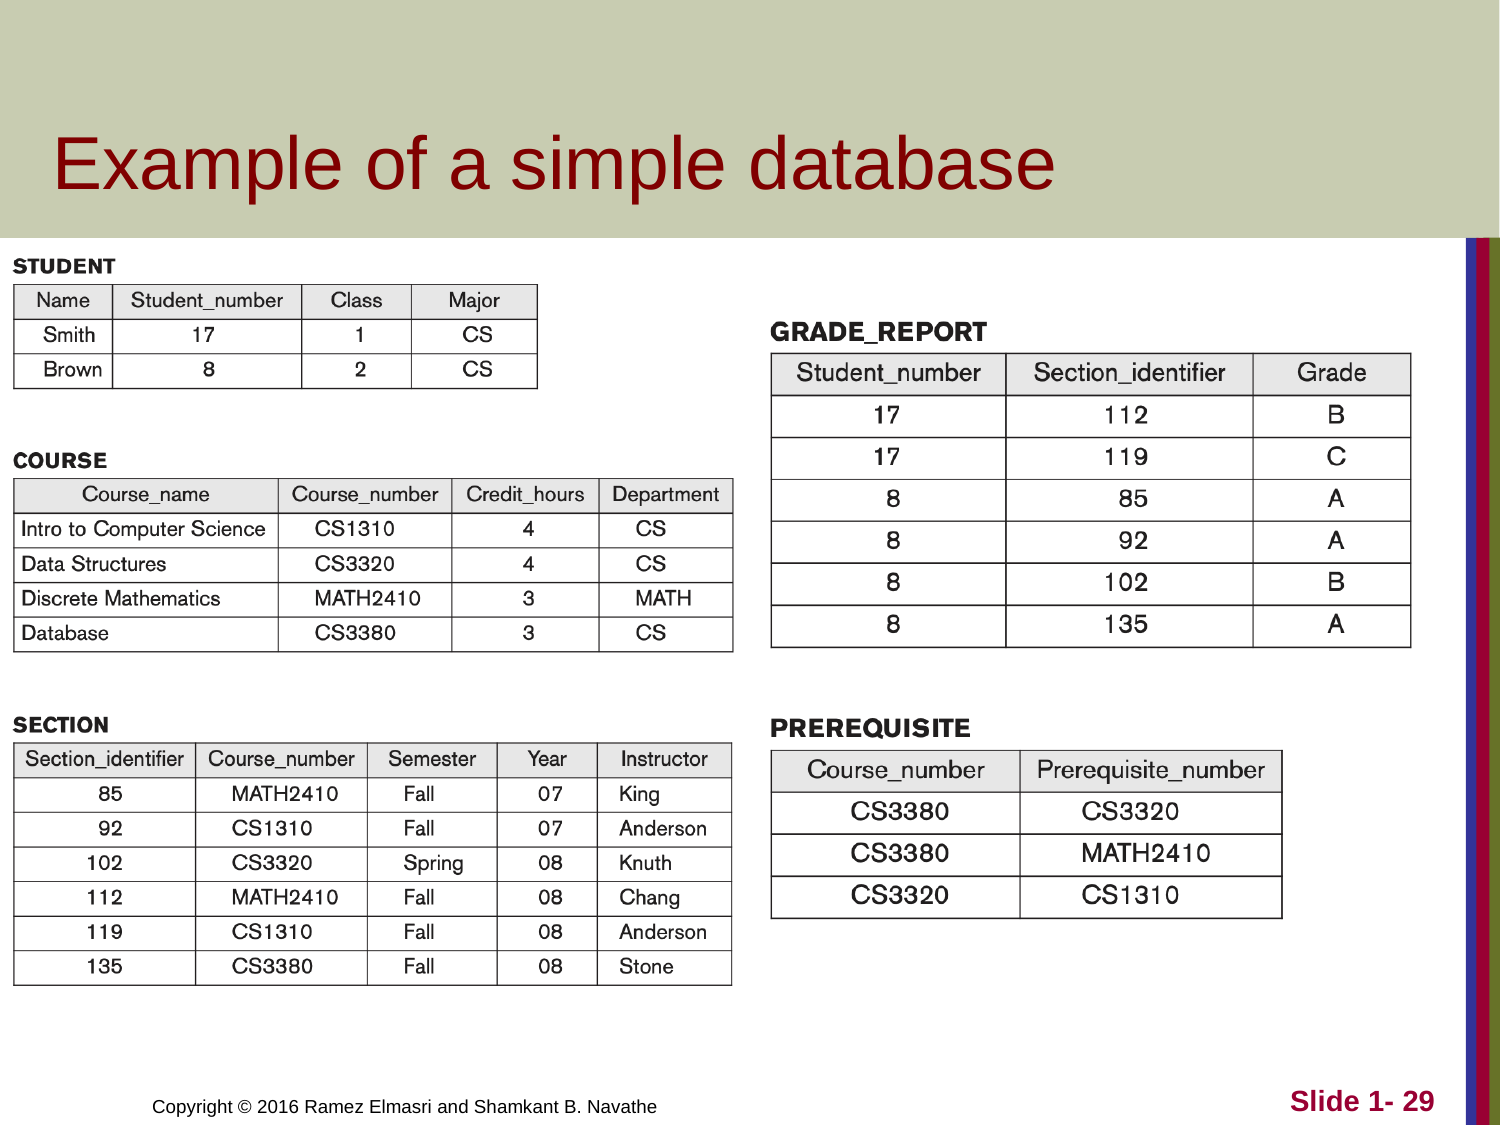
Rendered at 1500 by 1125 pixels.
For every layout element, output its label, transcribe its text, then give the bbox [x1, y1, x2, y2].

slide_number Slide 1- 29 [1137, 1049, 1451, 1125]
title Example of a simple database [37, 49, 1317, 213]
picture [749, 306, 1427, 936]
picture [3, 249, 746, 1001]
